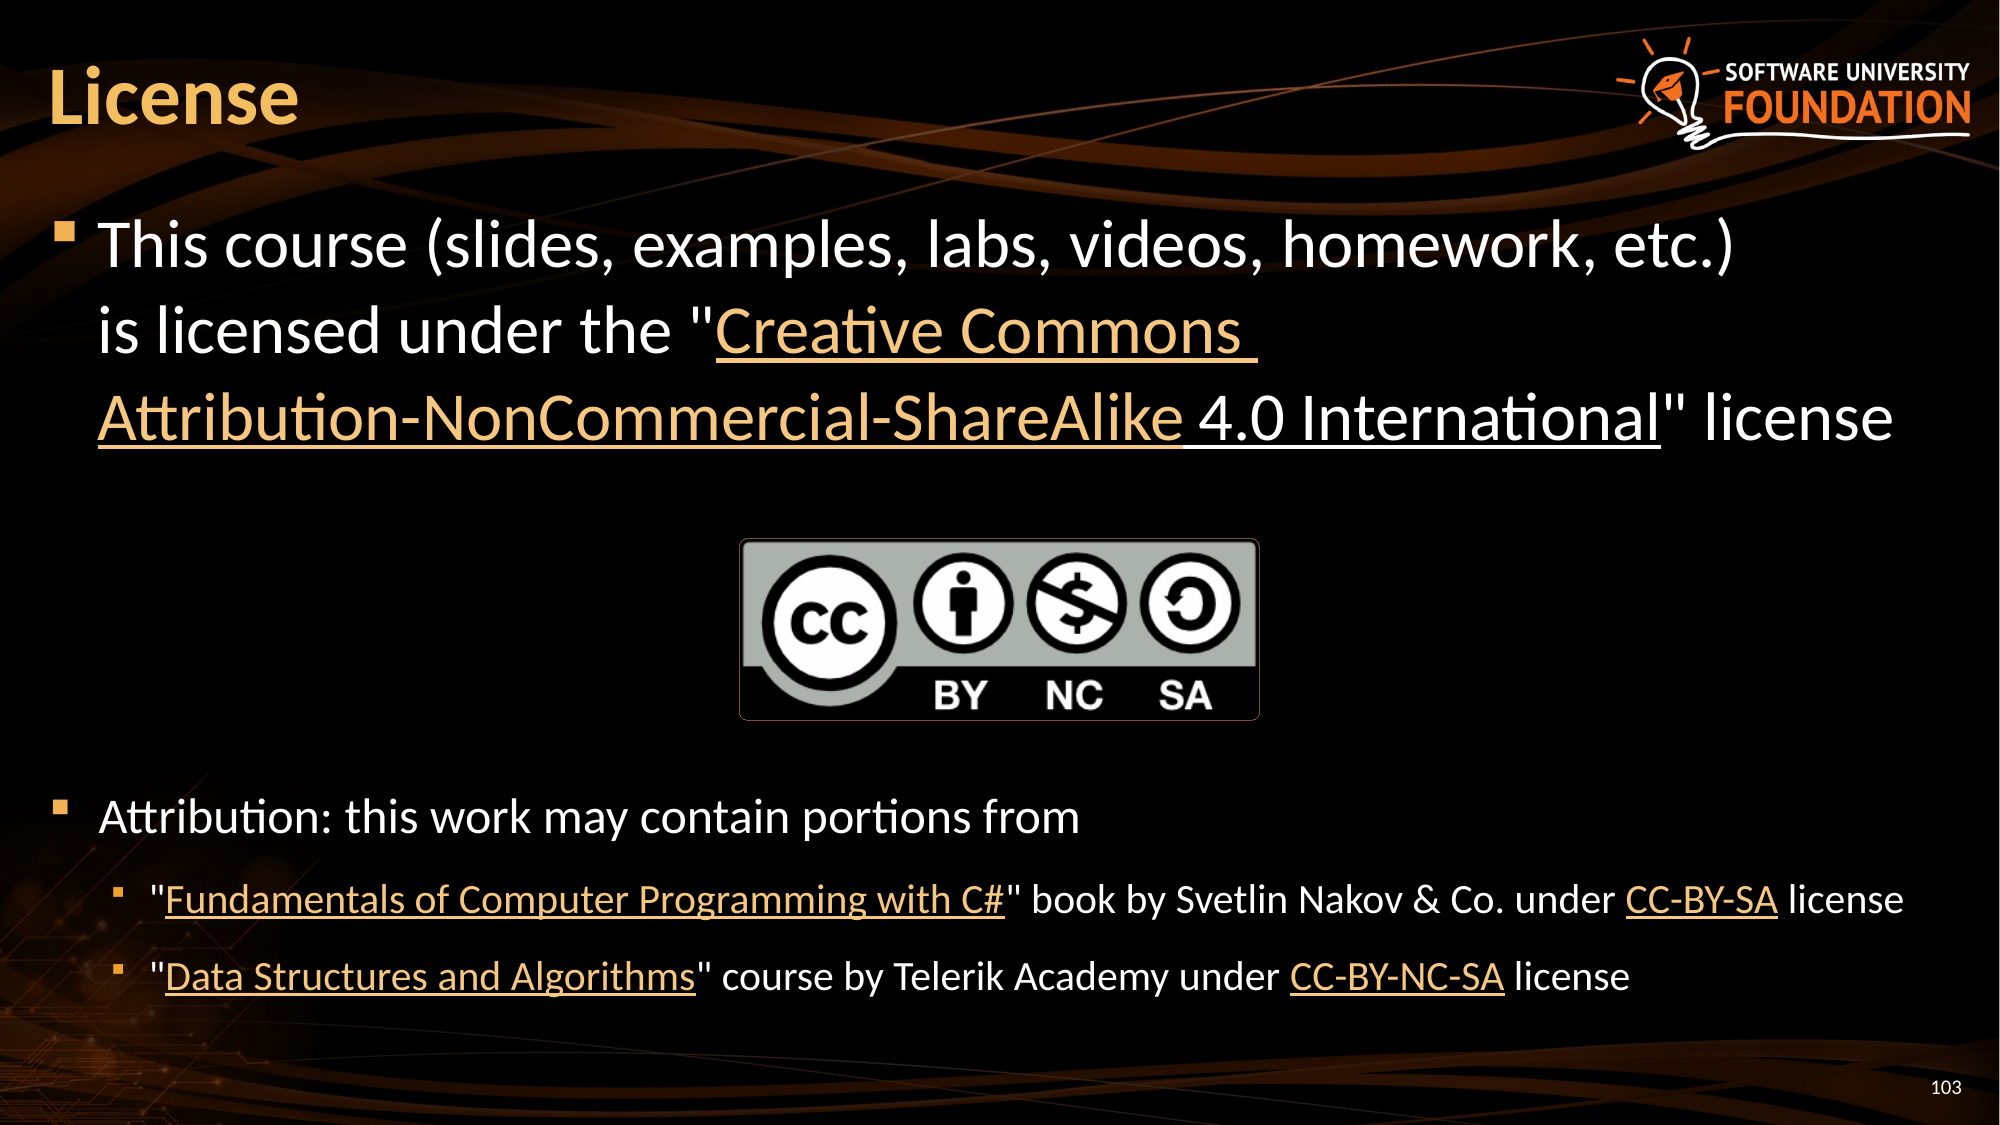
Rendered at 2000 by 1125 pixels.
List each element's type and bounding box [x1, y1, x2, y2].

title [30, 6, 1602, 189]
picture [0, 0, 2000, 1125]
list [30, 774, 1968, 1103]
list [31, 188, 1968, 484]
